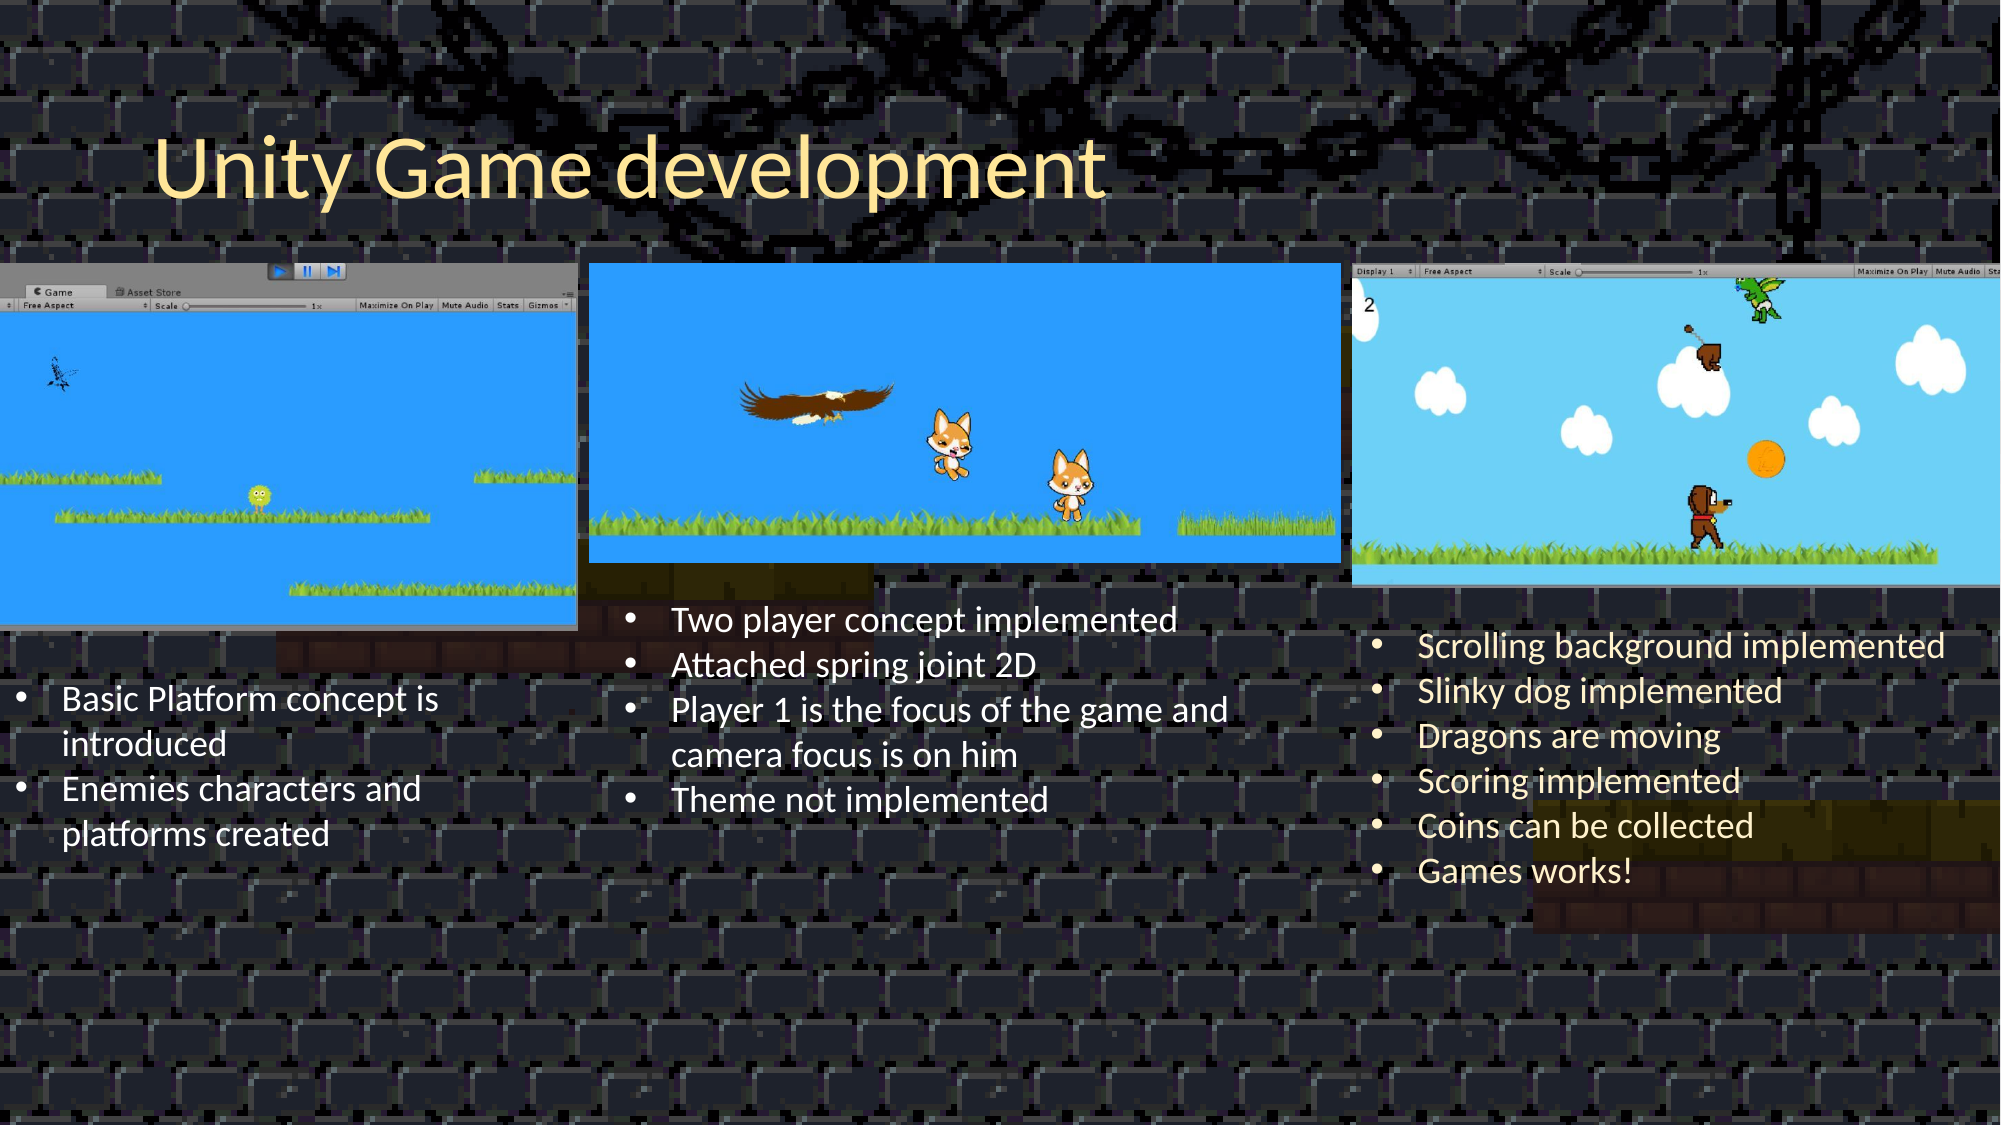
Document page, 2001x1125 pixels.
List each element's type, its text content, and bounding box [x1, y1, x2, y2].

picture [0, 0, 2001, 1125]
text_box Basic Platform concept is introduced Enemies characters and platforms created [0, 666, 578, 862]
text_box Scrolling background implemented Slinky dog implemented Dragons are moving Scoring implemented Coins can be collected Games works! [1355, 613, 1962, 988]
title Unity Game development [137, 59, 1863, 278]
text_box Two player concept implemented Attached spring joint 2D Player 1 is the focus of the game and camera focus is on him Theme not implemented [609, 587, 1324, 873]
